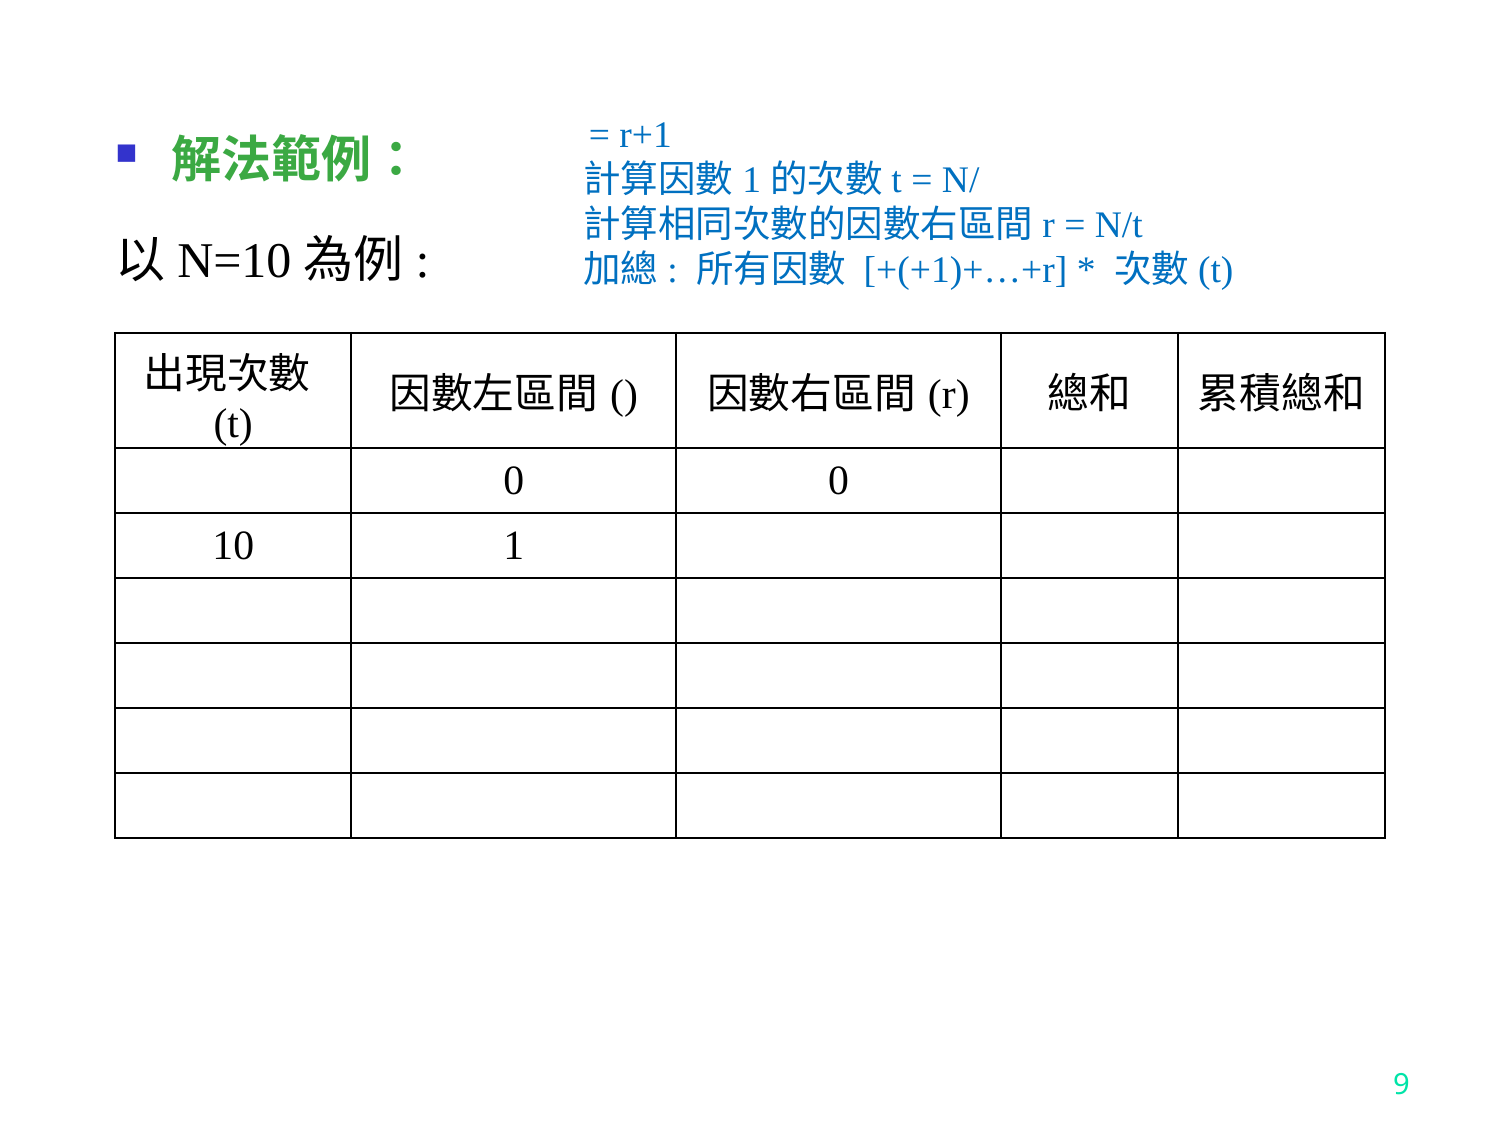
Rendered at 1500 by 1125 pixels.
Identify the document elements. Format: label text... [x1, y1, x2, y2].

slide_number 9 [1112, 1037, 1426, 1113]
text_box 解法範例： 以N=10為例: [100, 89, 1459, 1059]
